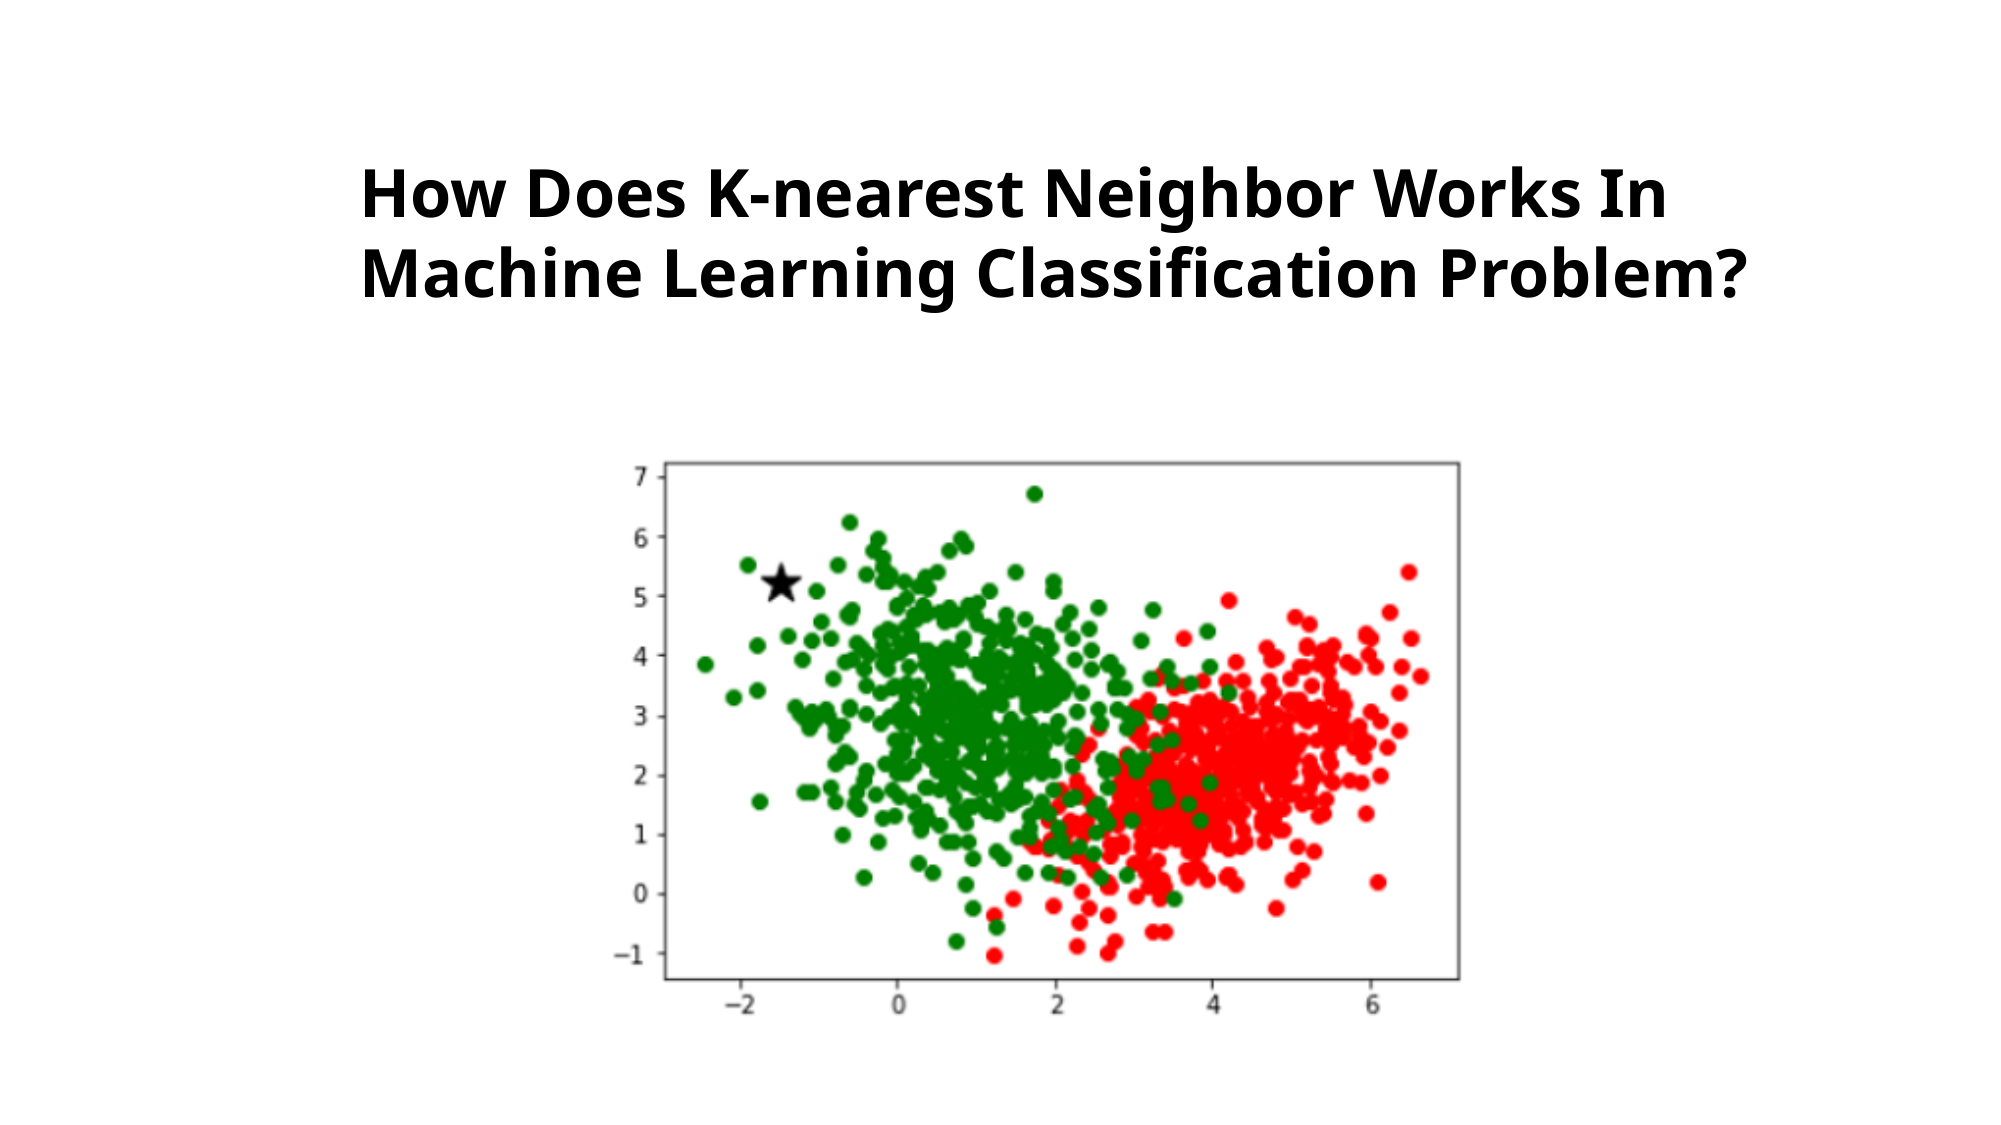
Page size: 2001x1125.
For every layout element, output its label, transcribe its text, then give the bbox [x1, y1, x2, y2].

picture [298, 439, 1789, 1081]
text_box How Does K-nearest Neighbor Works In Machine Learning Classification Problem? [344, 143, 1768, 399]
